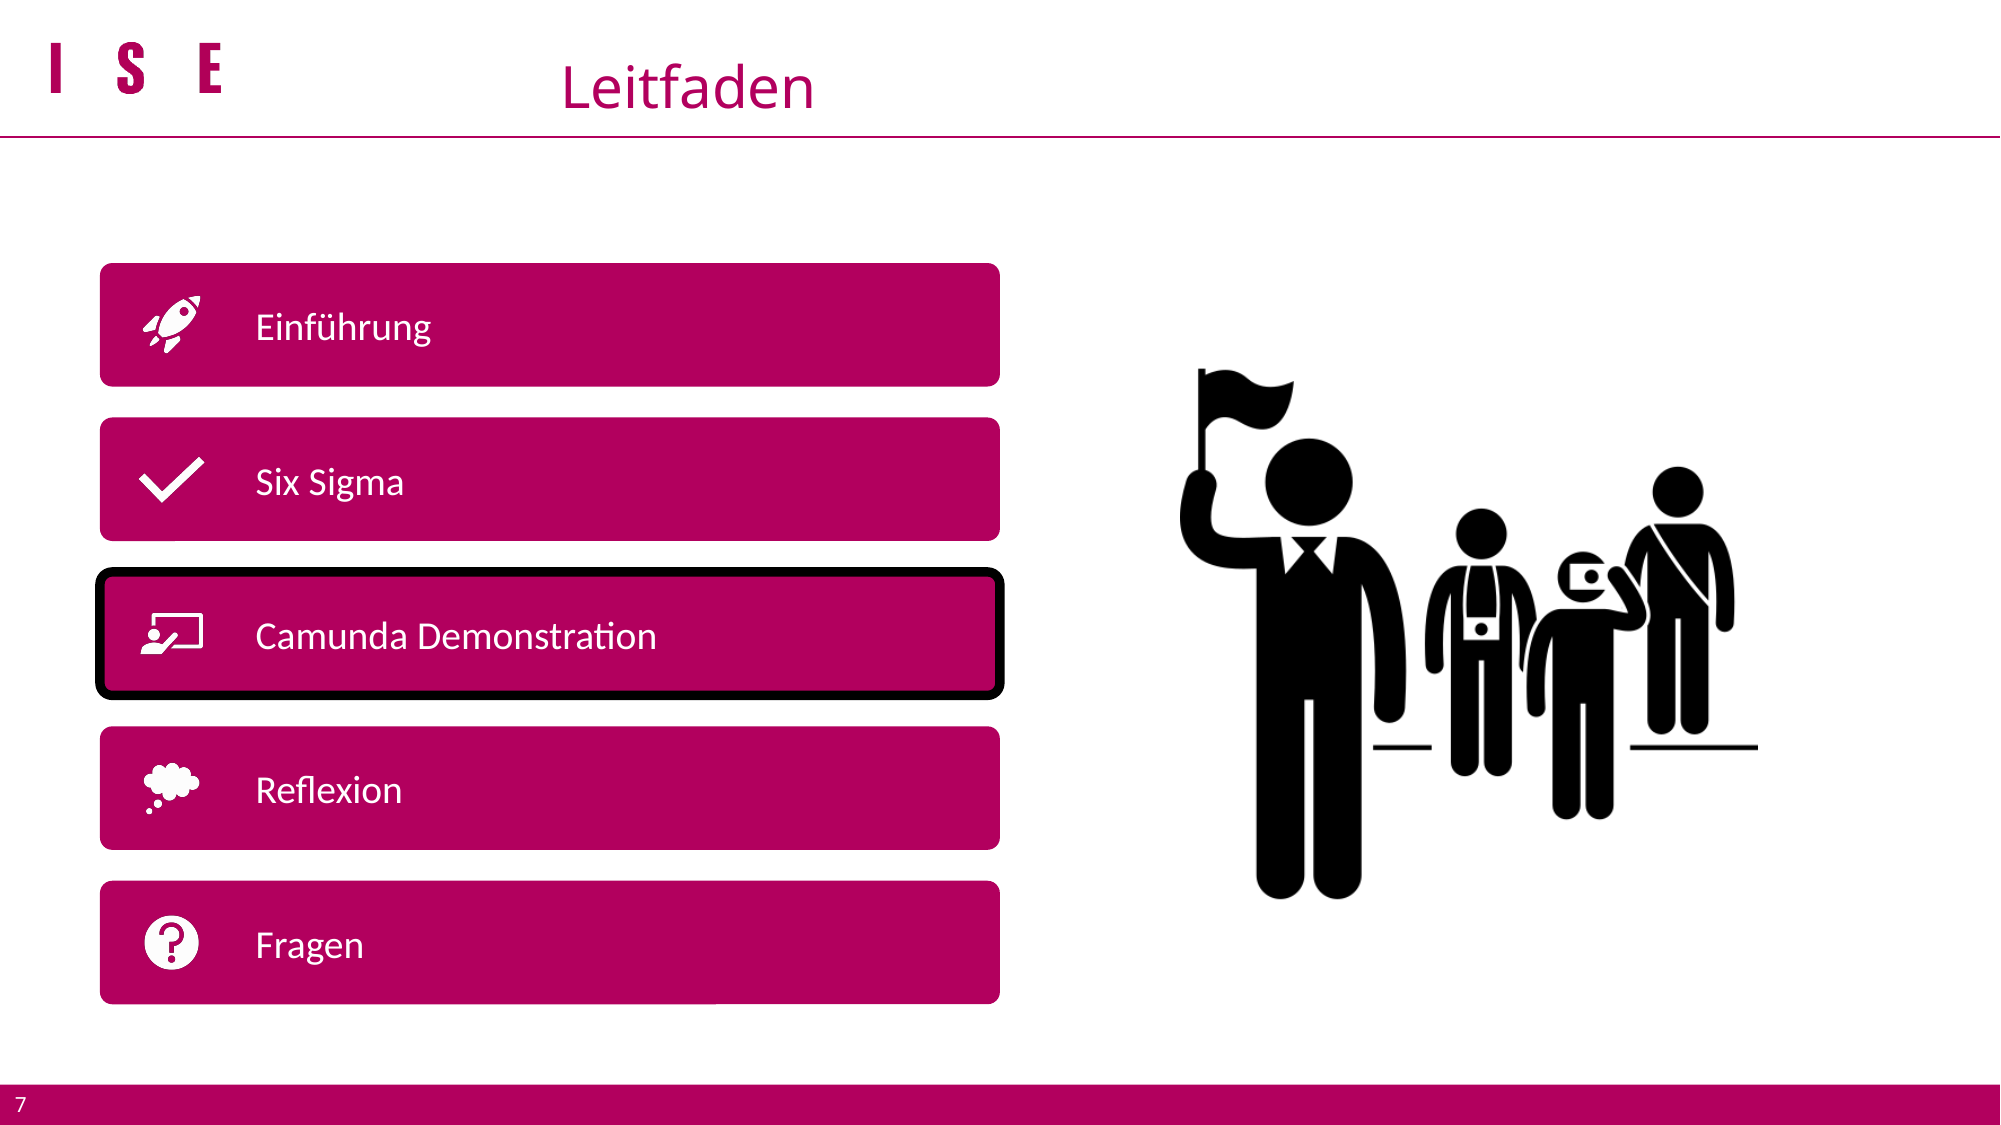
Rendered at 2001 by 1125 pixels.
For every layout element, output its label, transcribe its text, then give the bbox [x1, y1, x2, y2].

picture [1179, 344, 1758, 923]
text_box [99, 571, 1001, 696]
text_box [99, 262, 1001, 387]
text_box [99, 417, 1001, 542]
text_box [99, 880, 1001, 1005]
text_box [99, 726, 1001, 851]
picture [50, 41, 233, 113]
title Leitfaden [545, 42, 1900, 161]
